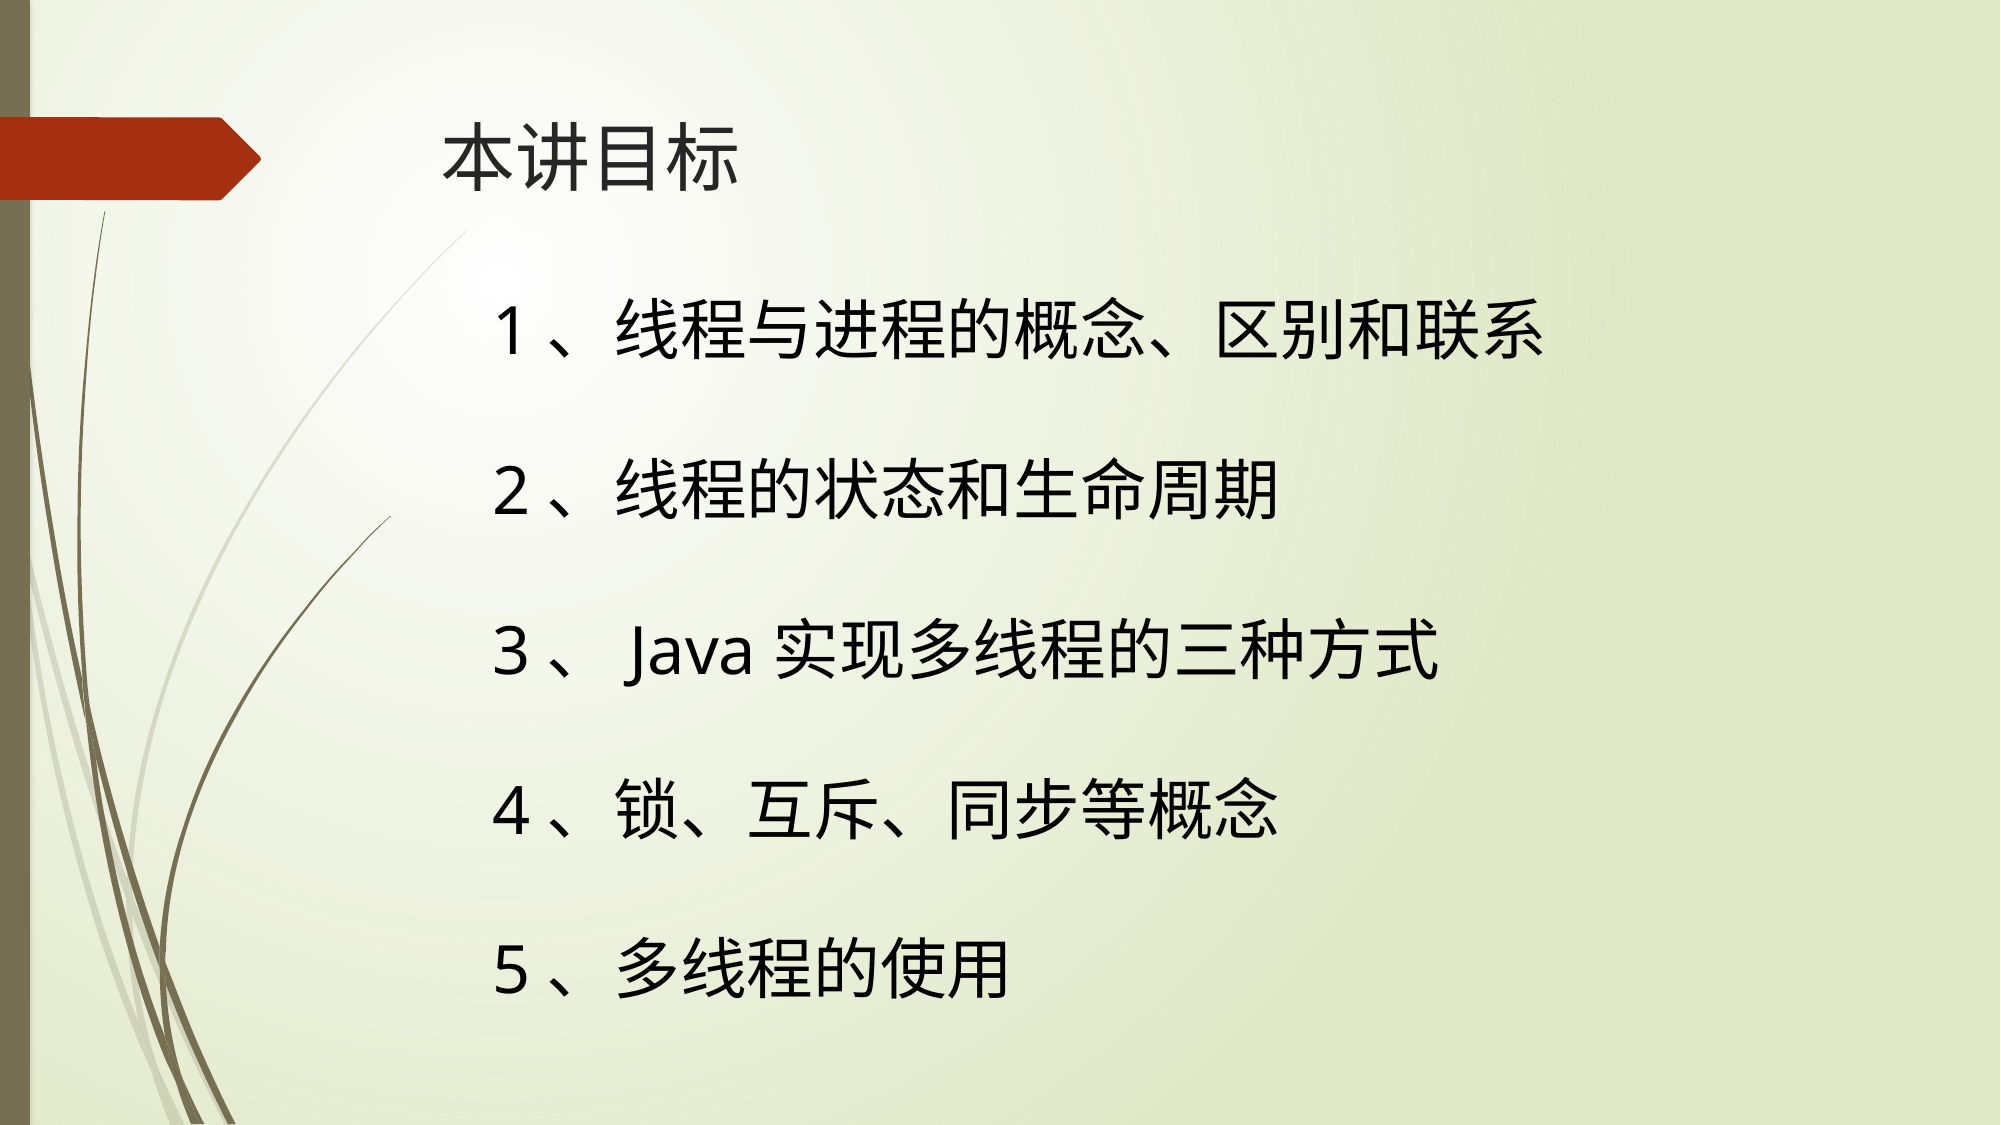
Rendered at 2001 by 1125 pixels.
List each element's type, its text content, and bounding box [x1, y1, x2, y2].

title 本讲目标 [425, 102, 1888, 313]
text_box 1、线程与进程的概念、区别和联系 2、线程的状态和生命周期 3、Java实现多线程的三种方式 4、锁、互斥、同步等概念 5、多线程的使用 [460, 280, 1763, 1015]
